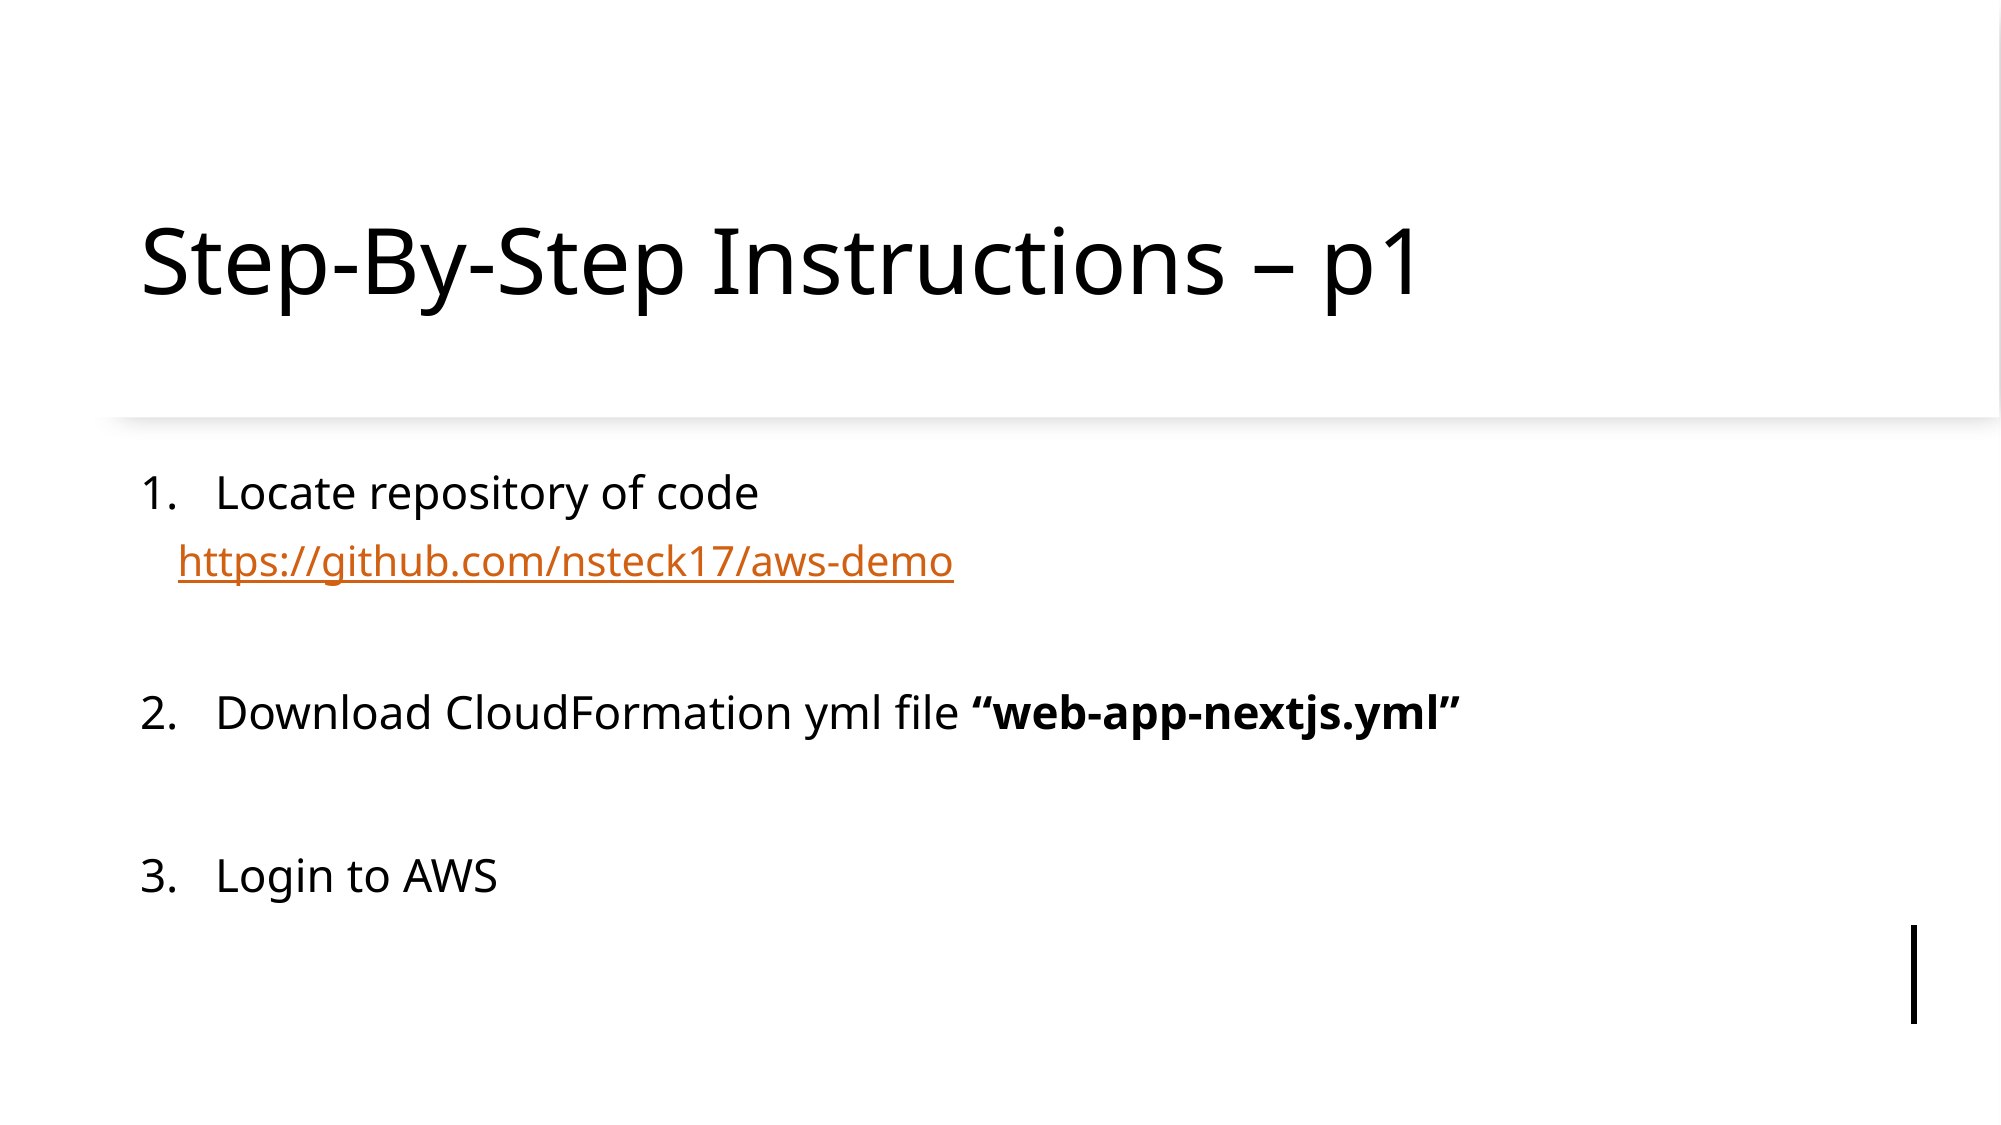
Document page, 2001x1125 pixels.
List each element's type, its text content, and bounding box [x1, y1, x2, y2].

list Locate repository of code https://github.com/nsteck17/aws-demo Download CloudFormation yml file “web-app-nextjs.yml” Login to AWS [124, 451, 1828, 987]
title Step-By-Step Instructions – p1 [124, 140, 1828, 376]
